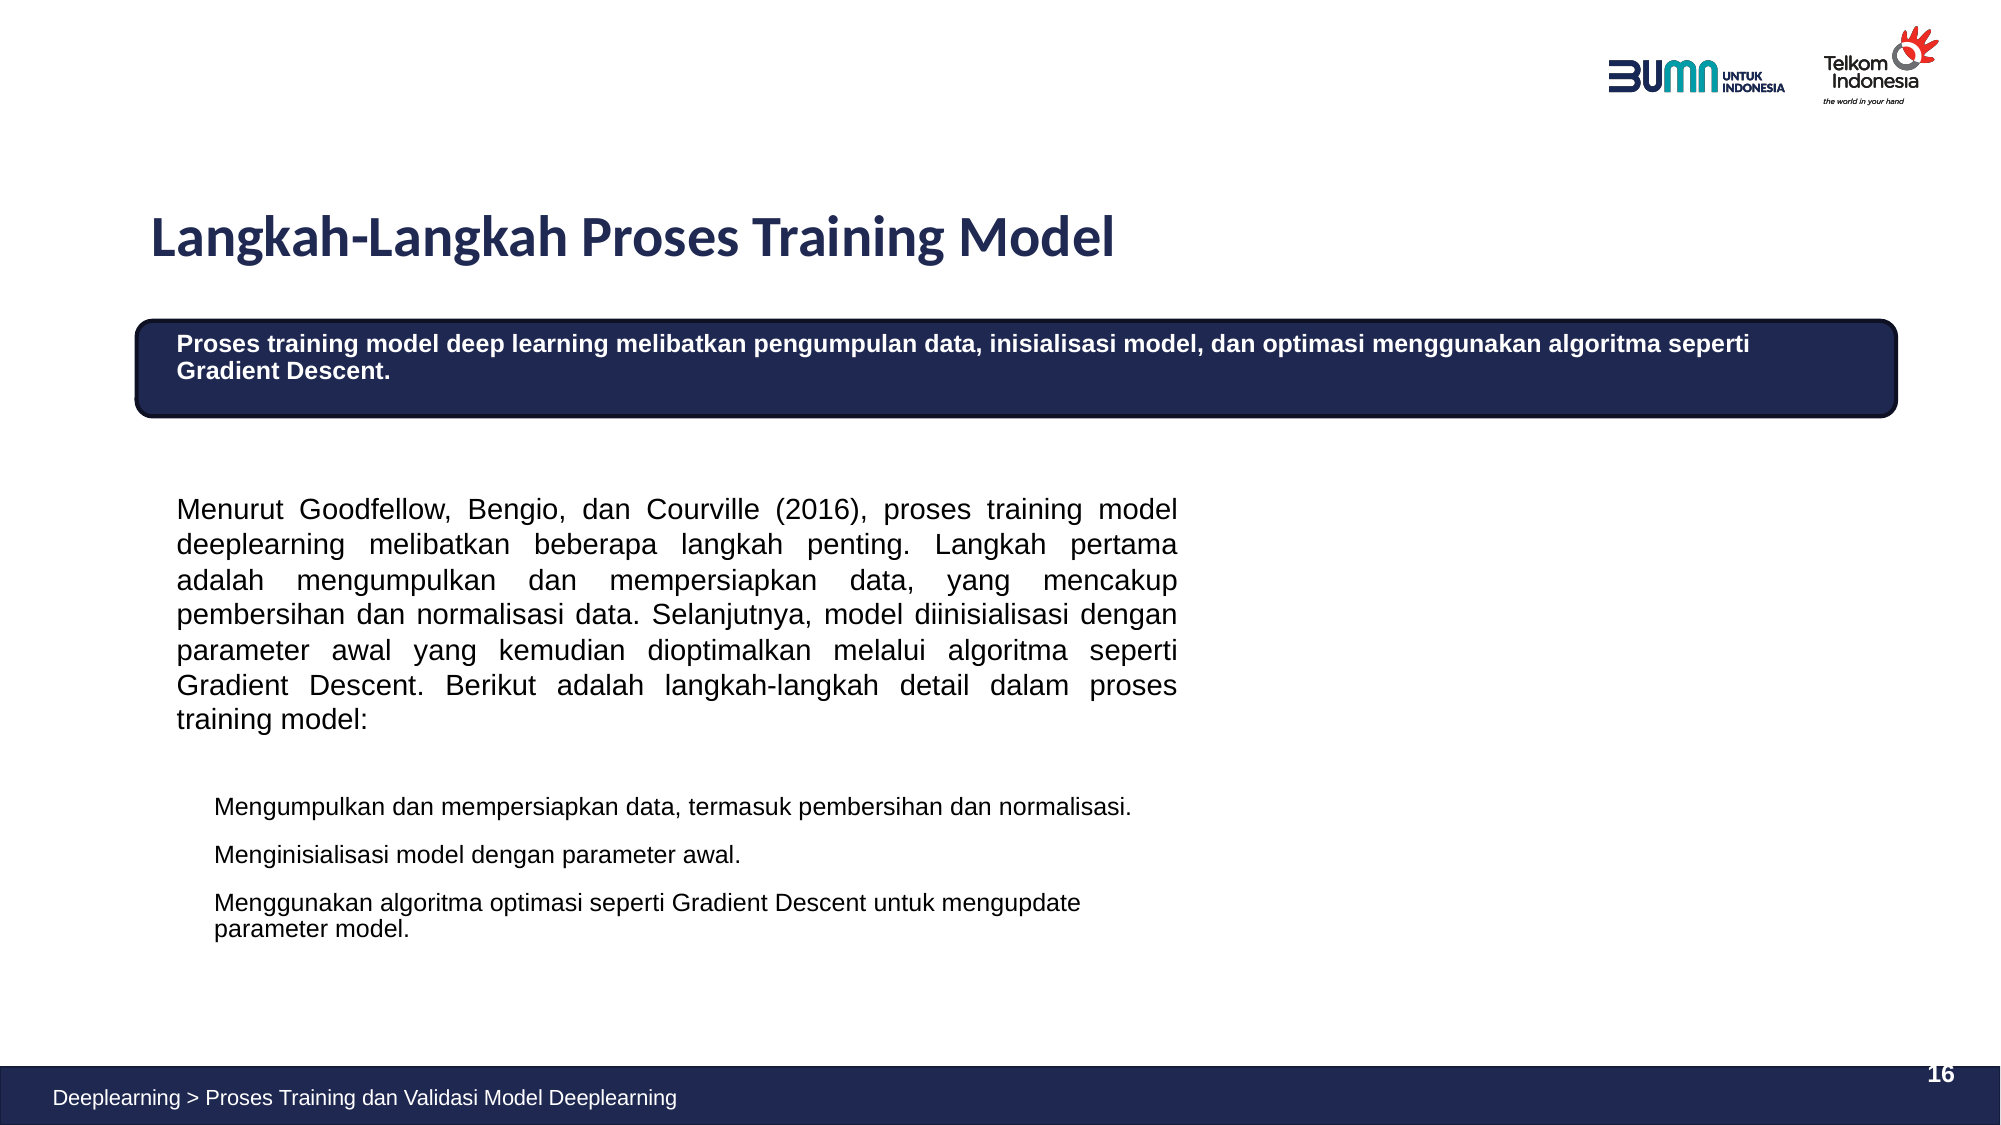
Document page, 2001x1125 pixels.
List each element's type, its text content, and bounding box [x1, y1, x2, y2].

list Menurut Goodfellow, Bengio, dan Courville (2016), proses training model deeplearning melibatkan beberapa langkah penting. Langkah pertama adalah mengumpulkan dan mempersiapkan data, yang mencakup pembersihan dan normalisasi data. Selanjutnya, model diinisialisasi dengan parameter awal yang kemudian dioptimalkan melalui algoritma seperti Gradient Descent. Berikut adalah langkah-langkah detail dalam proses training model: [136, 483, 1195, 753]
picture [1820, 23, 1943, 109]
list Mengumpulkan dan mempersiapkan data, termasuk pembersihan dan normalisasi. Menginisialisasi model dengan parameter awal. Menggunakan algoritma optimasi seperti Gradient Descent untuk mengupdate parameter model. [136, 786, 1194, 1017]
list Proses training model deep learning melibatkan pengumpulan data, inisialisasi model, dan optimasi menggunakan algoritma seperti Gradient Descent. [136, 327, 1857, 389]
title Langkah-Langkah Proses Training Model [136, 164, 1897, 278]
list 16 [1887, 1053, 1986, 1125]
list Deeplearning > Proses Training dan Validasi Model Deeplearning [0, 1066, 1714, 1125]
picture [1605, 56, 1789, 98]
